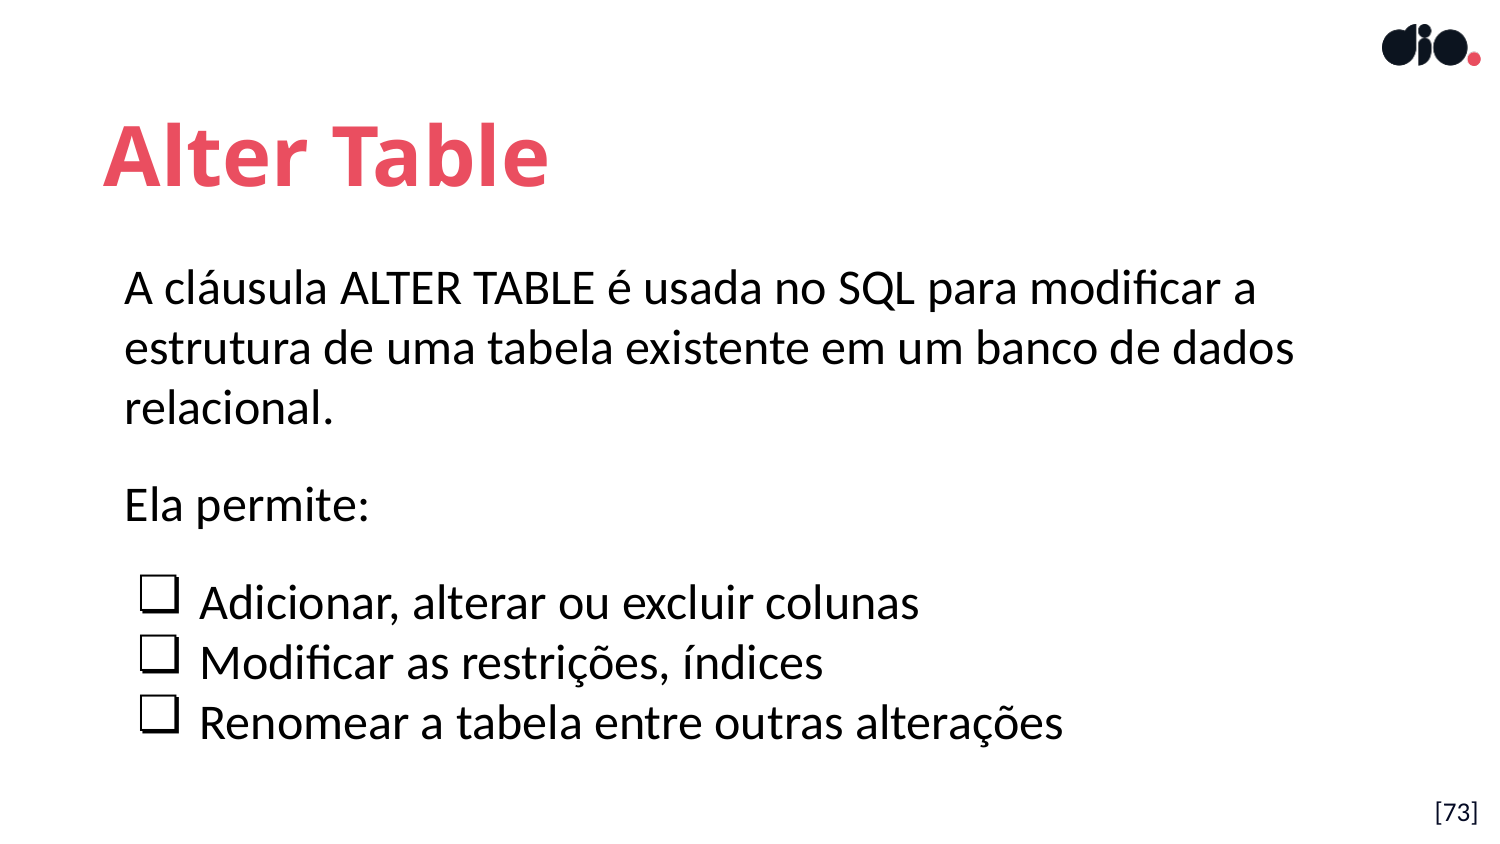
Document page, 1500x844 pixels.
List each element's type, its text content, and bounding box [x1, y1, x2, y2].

text_box A cláusula ALTER TABLE é usada no SQL para modificar a estrutura de uma tabela existente em um banco de dados relacional. Ela permite: Adicionar, alterar ou excluir colunas Modificar as restrições, índices Renomear a tabela entre outras alterações [109, 239, 1425, 542]
text_box Alter Table [88, 76, 1404, 216]
picture [1382, 24, 1481, 67]
slide_number [73] [1403, 779, 1494, 844]
